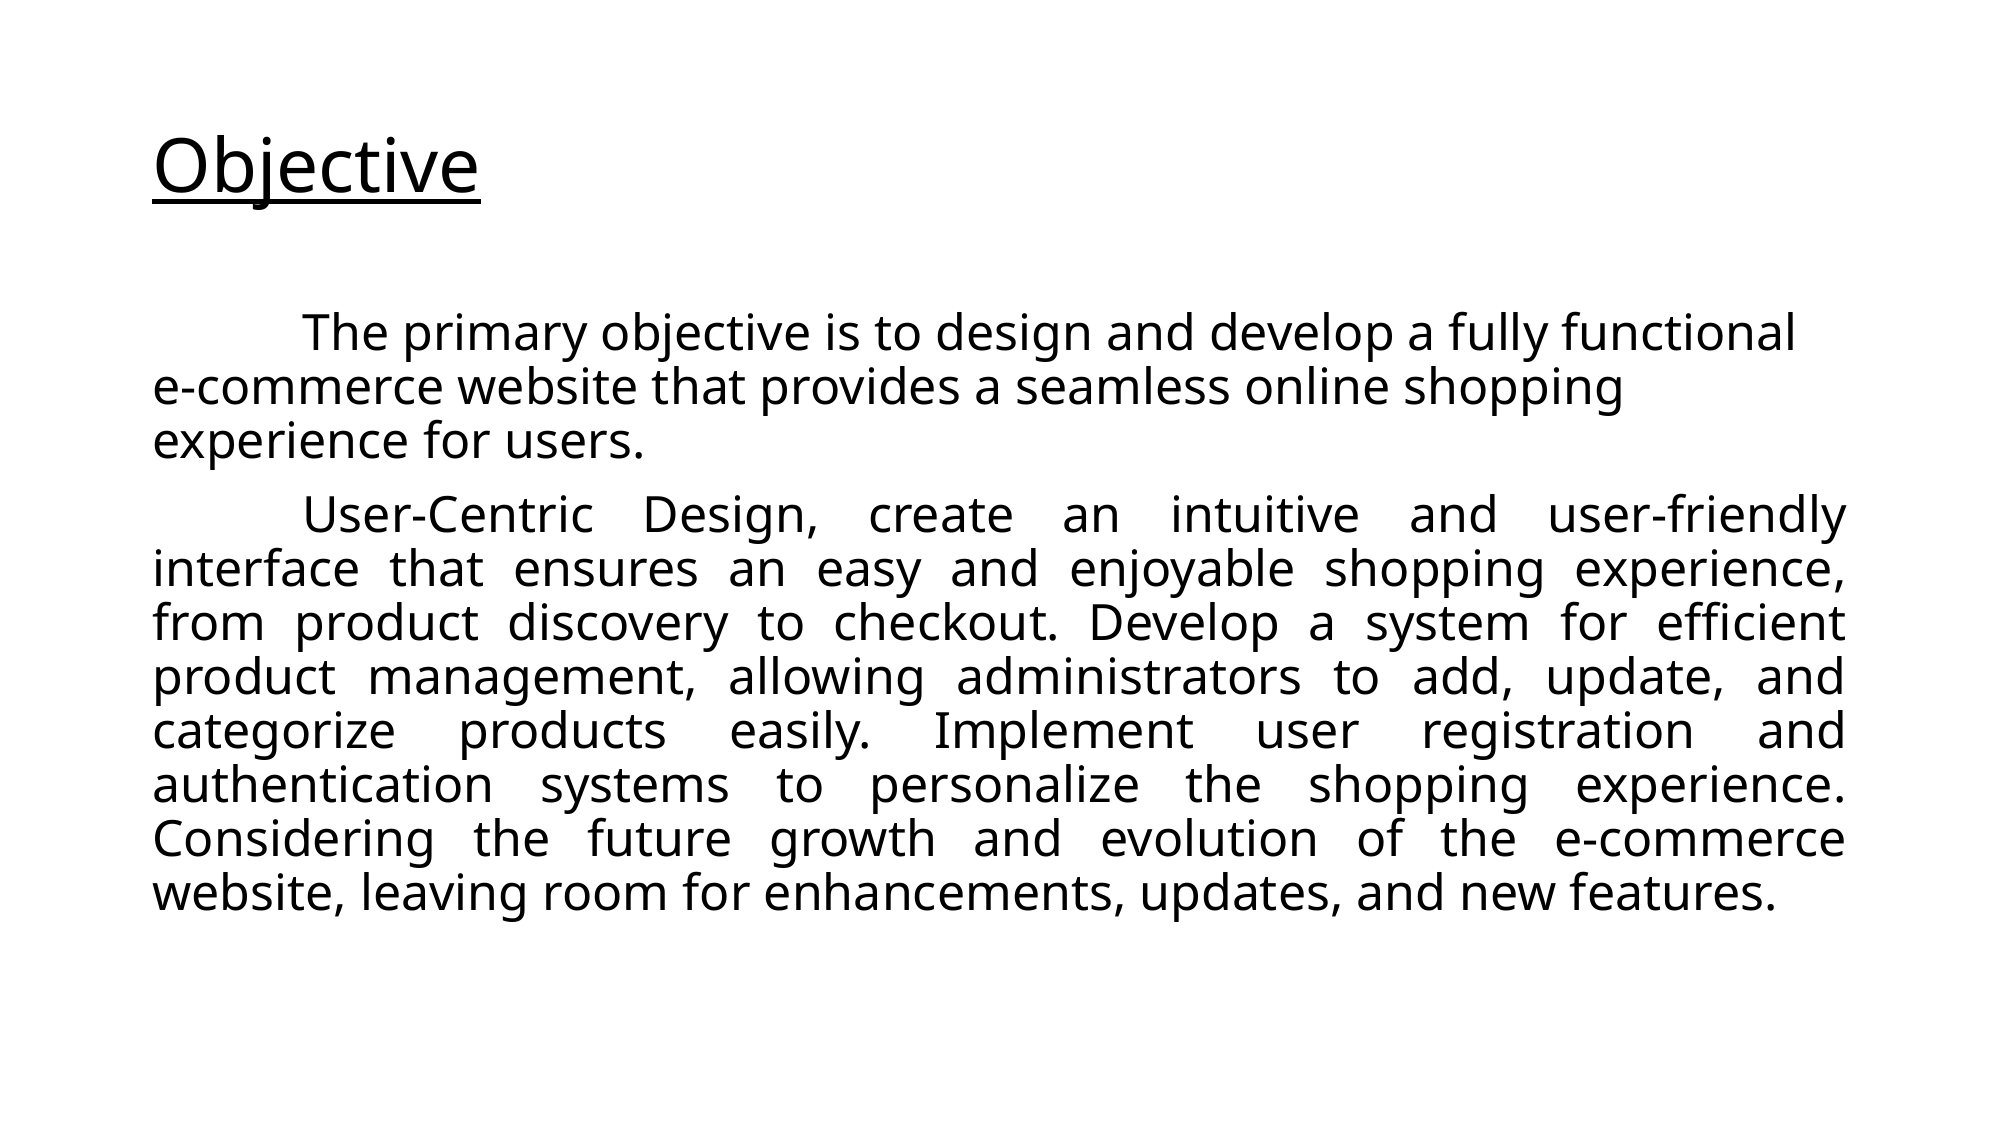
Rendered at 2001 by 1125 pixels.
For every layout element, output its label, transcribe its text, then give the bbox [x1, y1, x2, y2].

title Objective [137, 59, 1863, 278]
list The primary objective is to design and develop a fully functional e-commerce website that provides a seamless online shopping experience for users. User-Centric Design, create an intuitive and user-friendly interface that ensures an easy and enjoyable shopping experience, from product discovery to checkout. Develop a system for efficient product management, allowing administrators to add, update, and categorize products easily. Implement user registration and authentication systems to personalize the shopping experience. Considering the future growth and evolution of the e-commerce website, leaving room for enhancements, updates, and new features. [137, 299, 1863, 1014]
